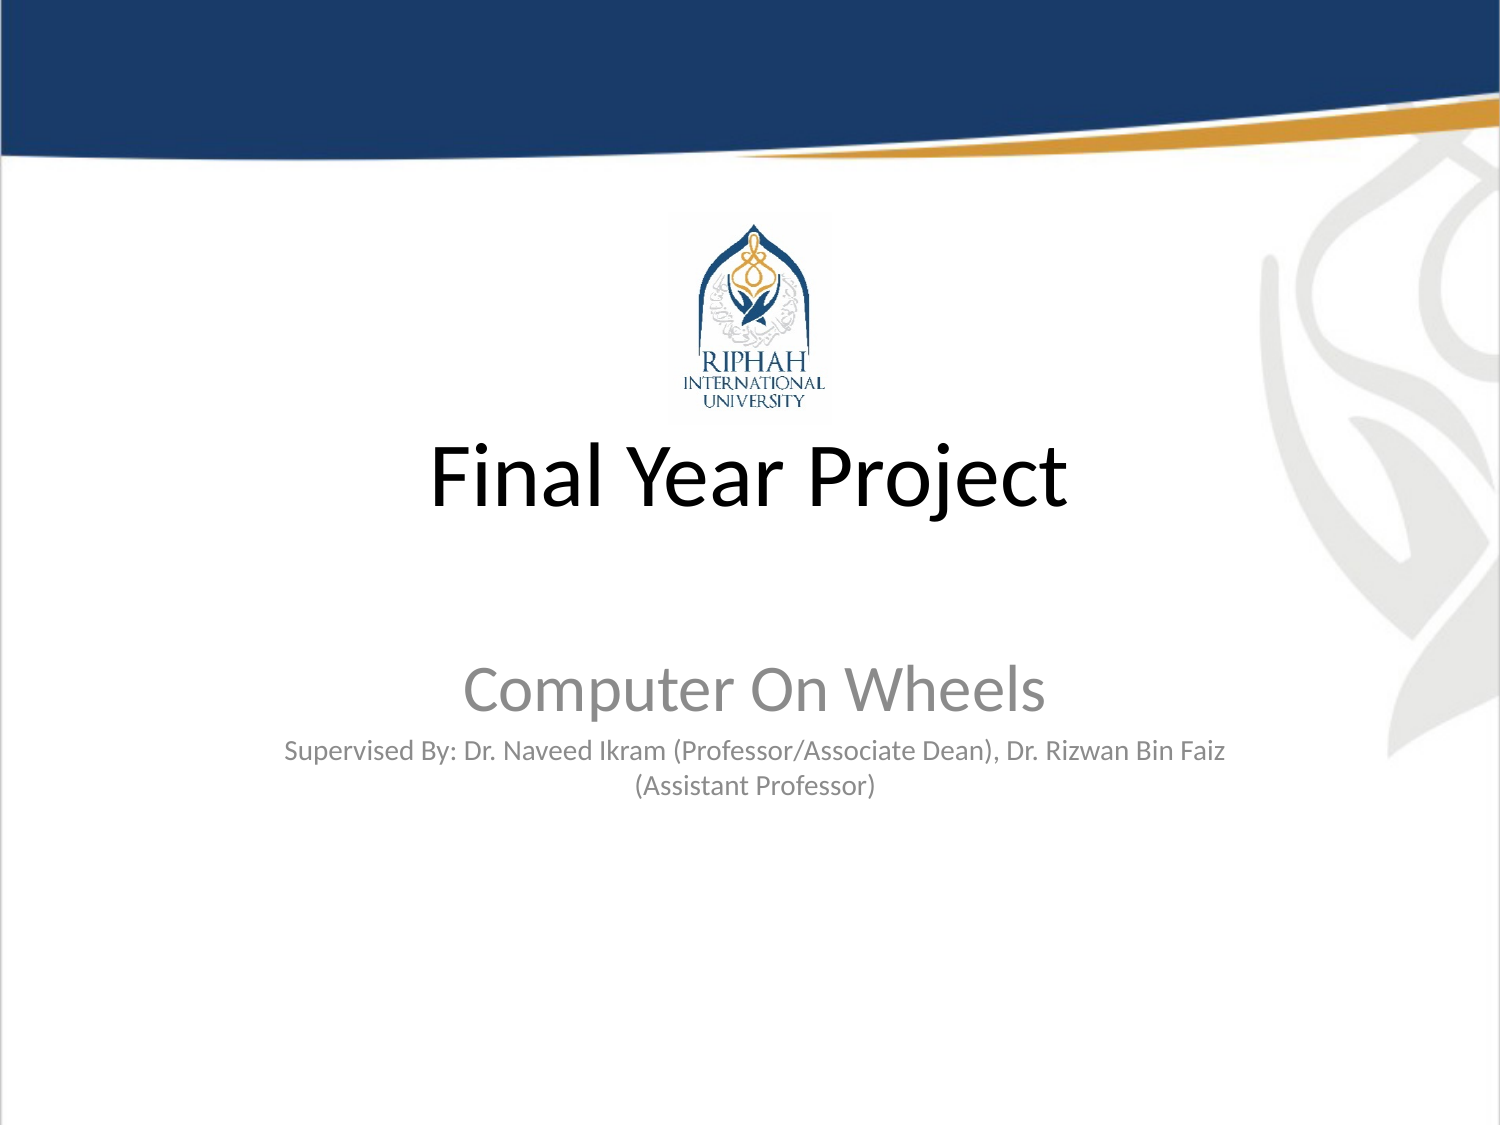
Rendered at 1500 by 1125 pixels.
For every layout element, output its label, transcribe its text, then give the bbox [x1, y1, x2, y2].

picture [0, 0, 1500, 1125]
title Final Year Project [112, 349, 1388, 591]
subtitle Computer On Wheels Supervised By: Dr. Naveed Ikram (Professor/Associate Dean), Dr. Rizwan Bin Faiz (Assistant Professor) [225, 637, 1275, 925]
